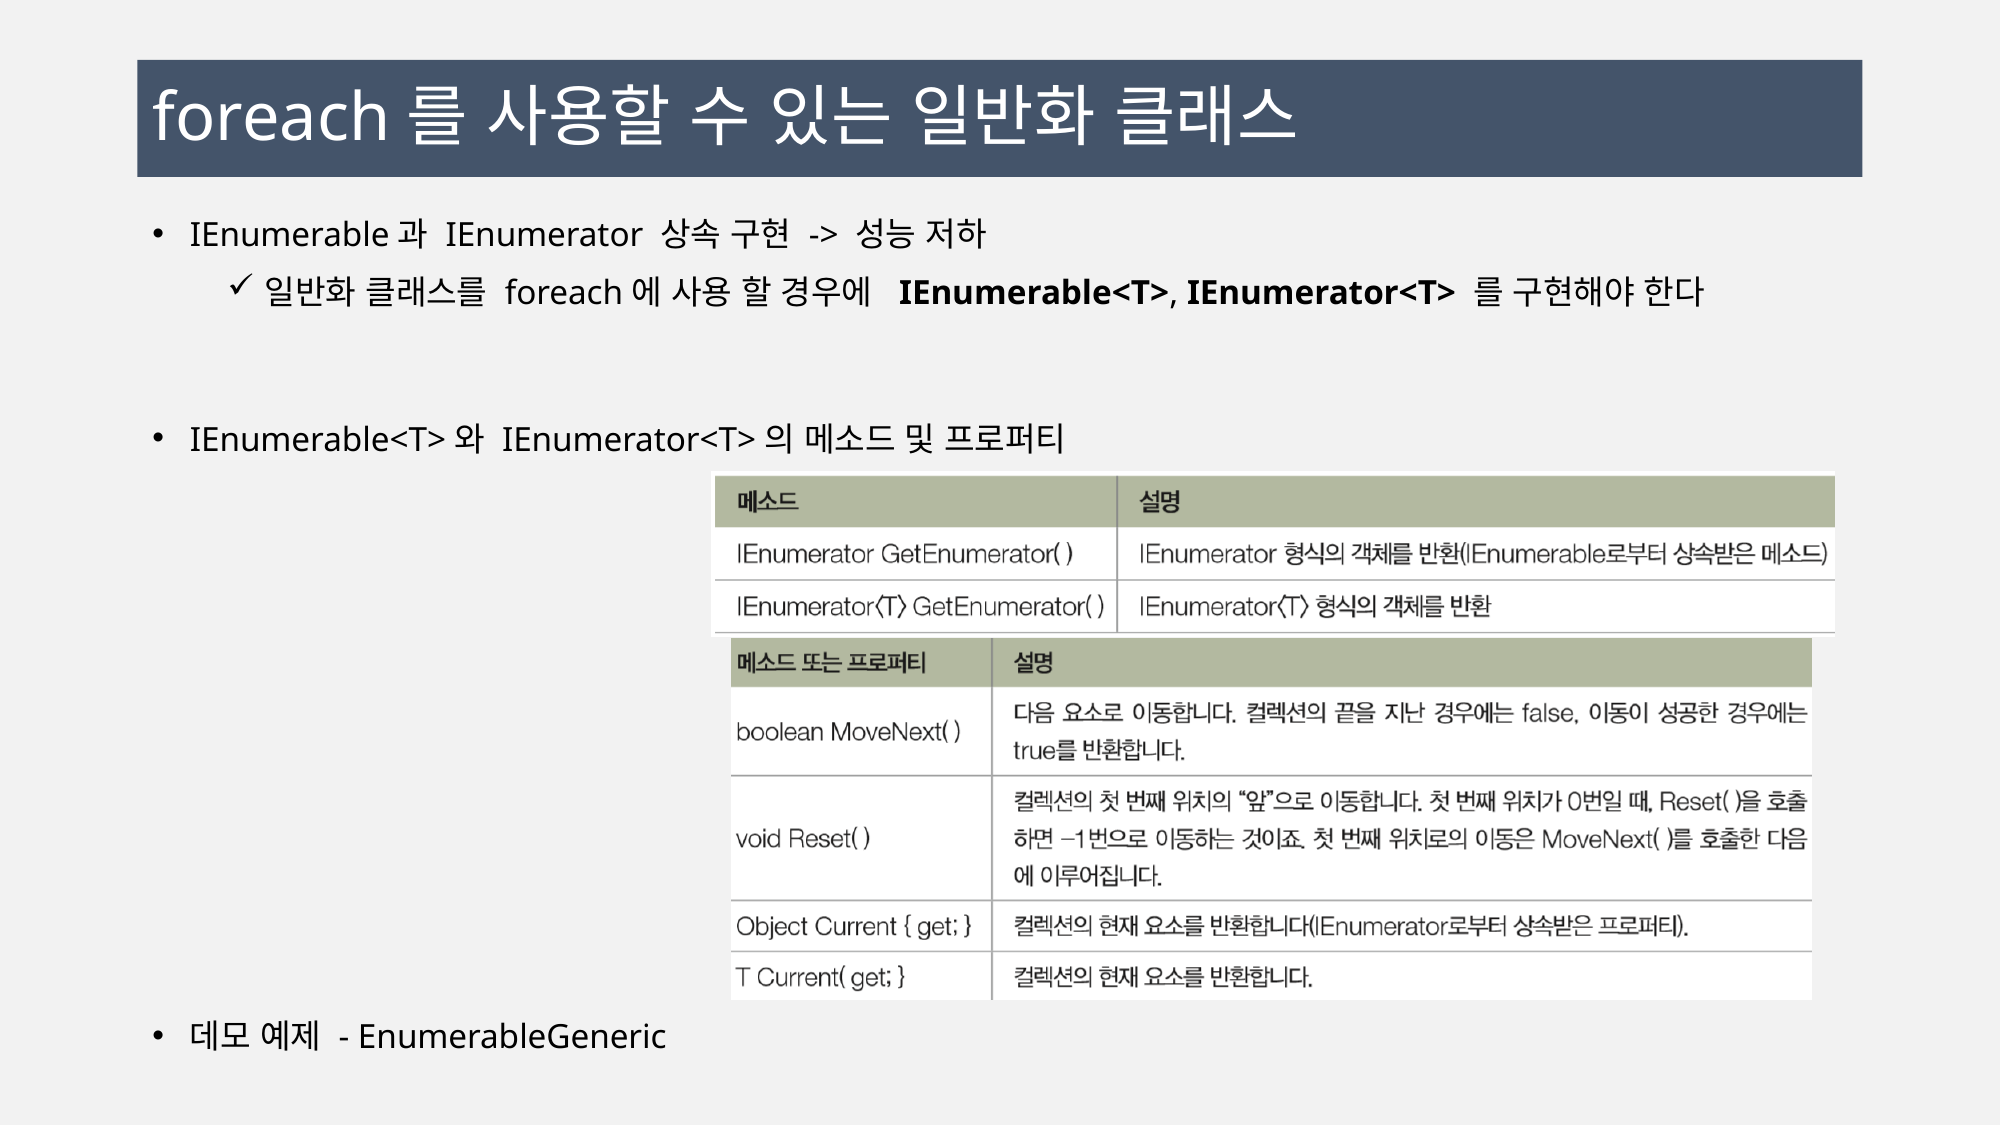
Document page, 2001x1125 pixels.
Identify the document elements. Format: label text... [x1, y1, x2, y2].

picture [711, 470, 1835, 637]
list IEnumerable과 IEnumerator 상속 구현 -> 성능 저하 일반화 클래스를 foreach에 사용 할 경우에 IEnumerable<T>, IEnumerator<T> 를 구현해야 한다 IEnumerable<T>와 IEnumerator<T>의 메소드 및 프로퍼티 데모 예제 - EnumerableGeneric [137, 197, 1863, 1040]
title foreach를 사용할 수 있는 일반화 클래스 [137, 59, 1863, 177]
picture [731, 638, 1812, 1000]
